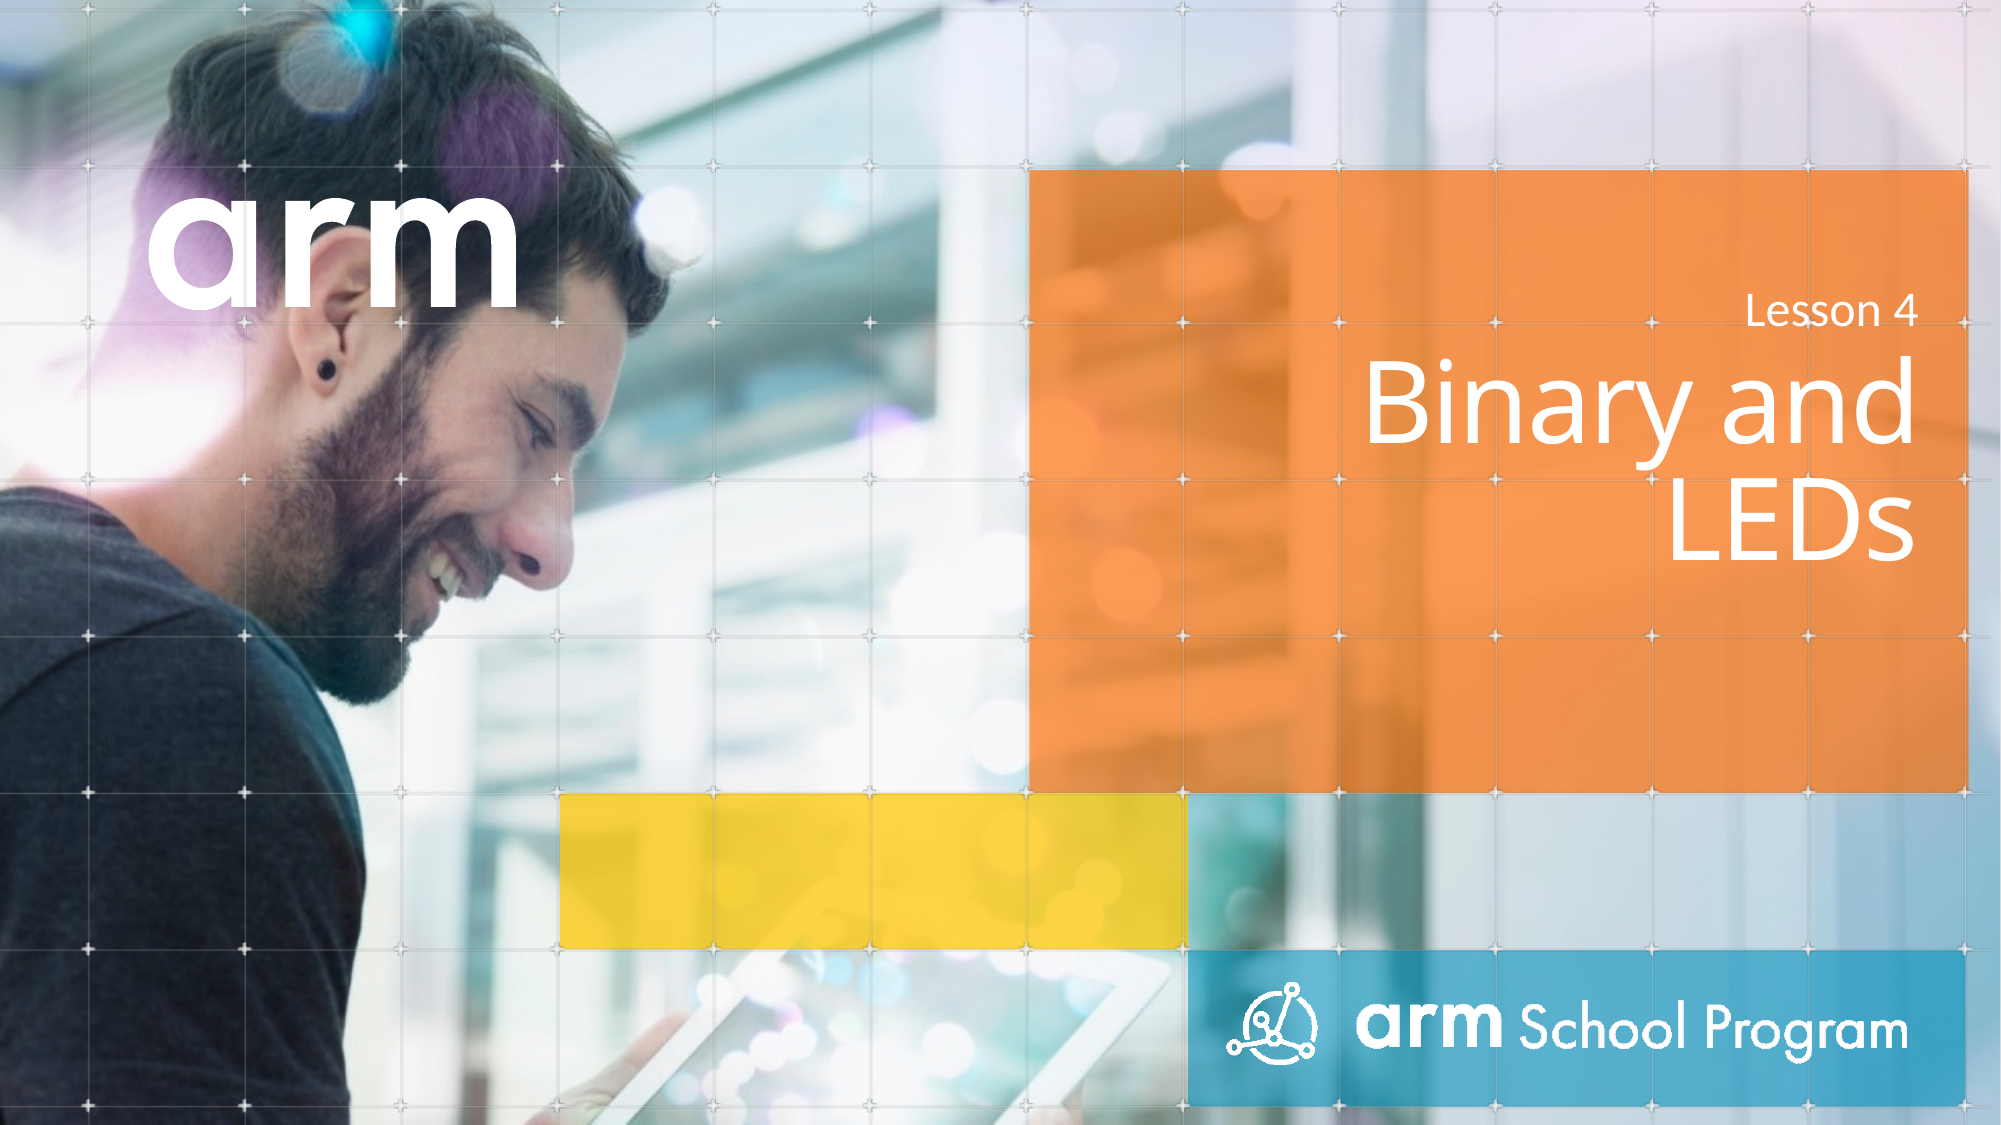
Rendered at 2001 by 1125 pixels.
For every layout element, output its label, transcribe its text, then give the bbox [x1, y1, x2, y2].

title Binary and LEDs [1090, 339, 1919, 595]
list Lesson 4 [1218, 276, 1919, 325]
picture [0, 0, 2001, 1125]
